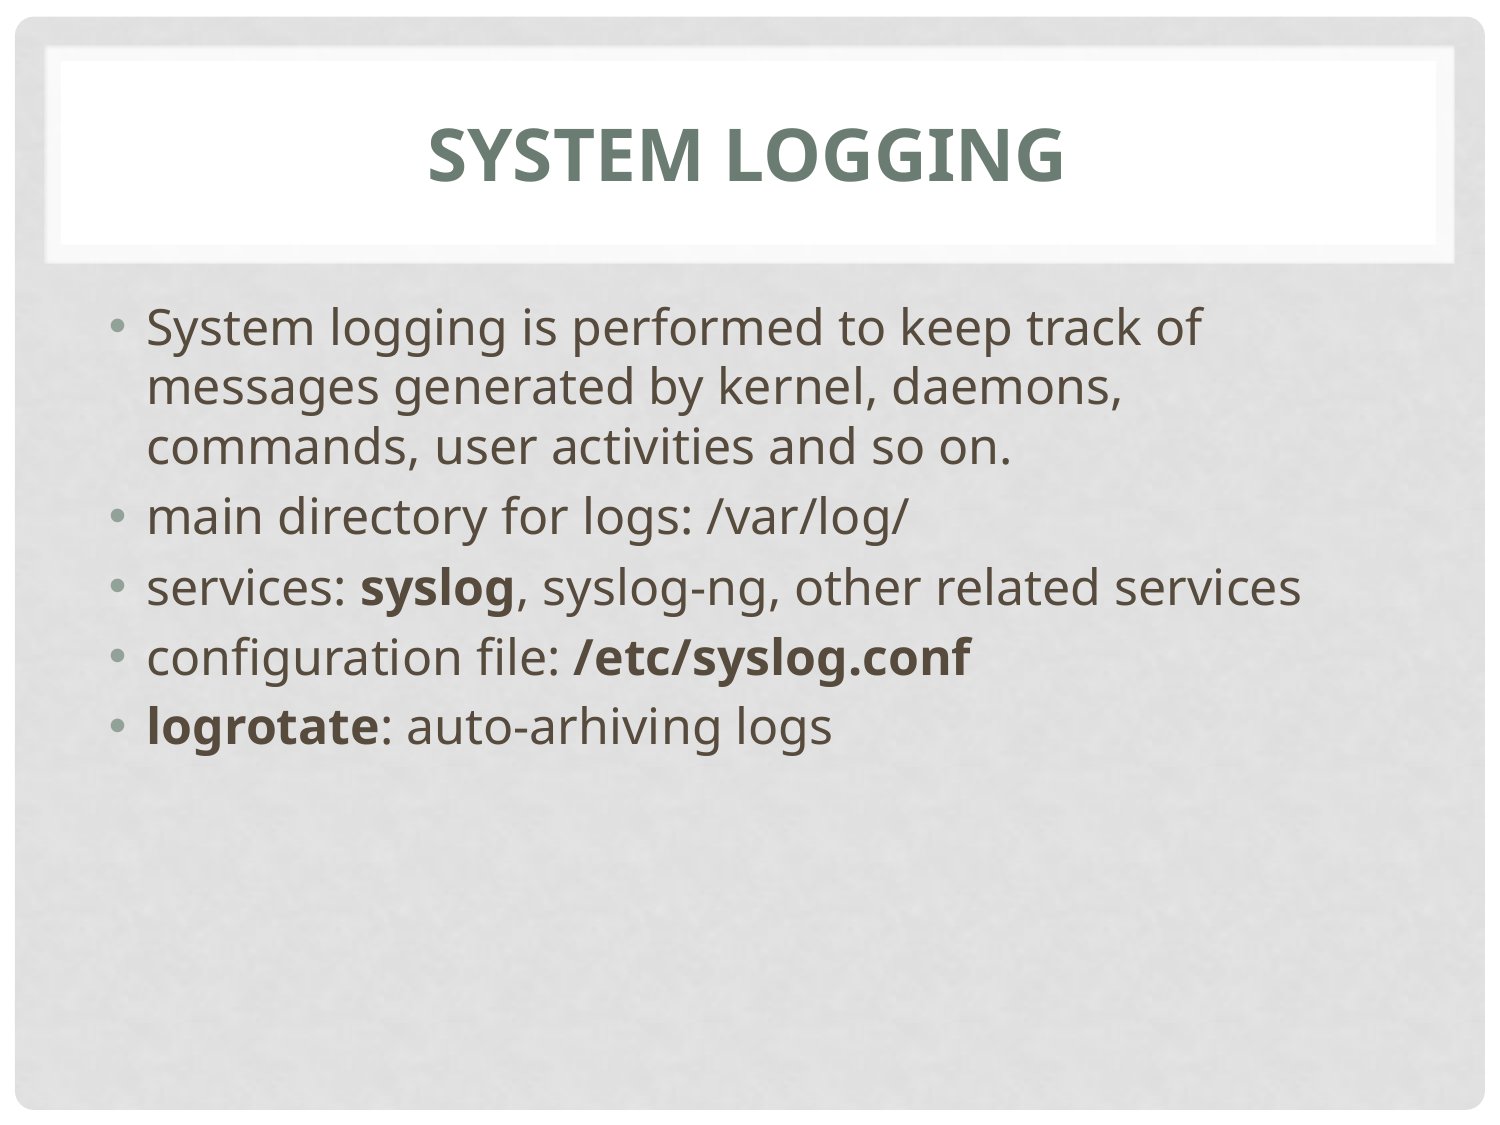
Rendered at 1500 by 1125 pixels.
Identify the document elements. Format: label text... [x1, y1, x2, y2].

title System logging [69, 66, 1425, 238]
list System logging is performed to keep track of messages generated by kernel, daemons, commands, user activities and so on. main directory for logs: /var/log/ services: syslog, syslog-ng, other related services configuration file: /etc/syslog.conf logrotate: auto-arhiving logs [75, 287, 1425, 1005]
